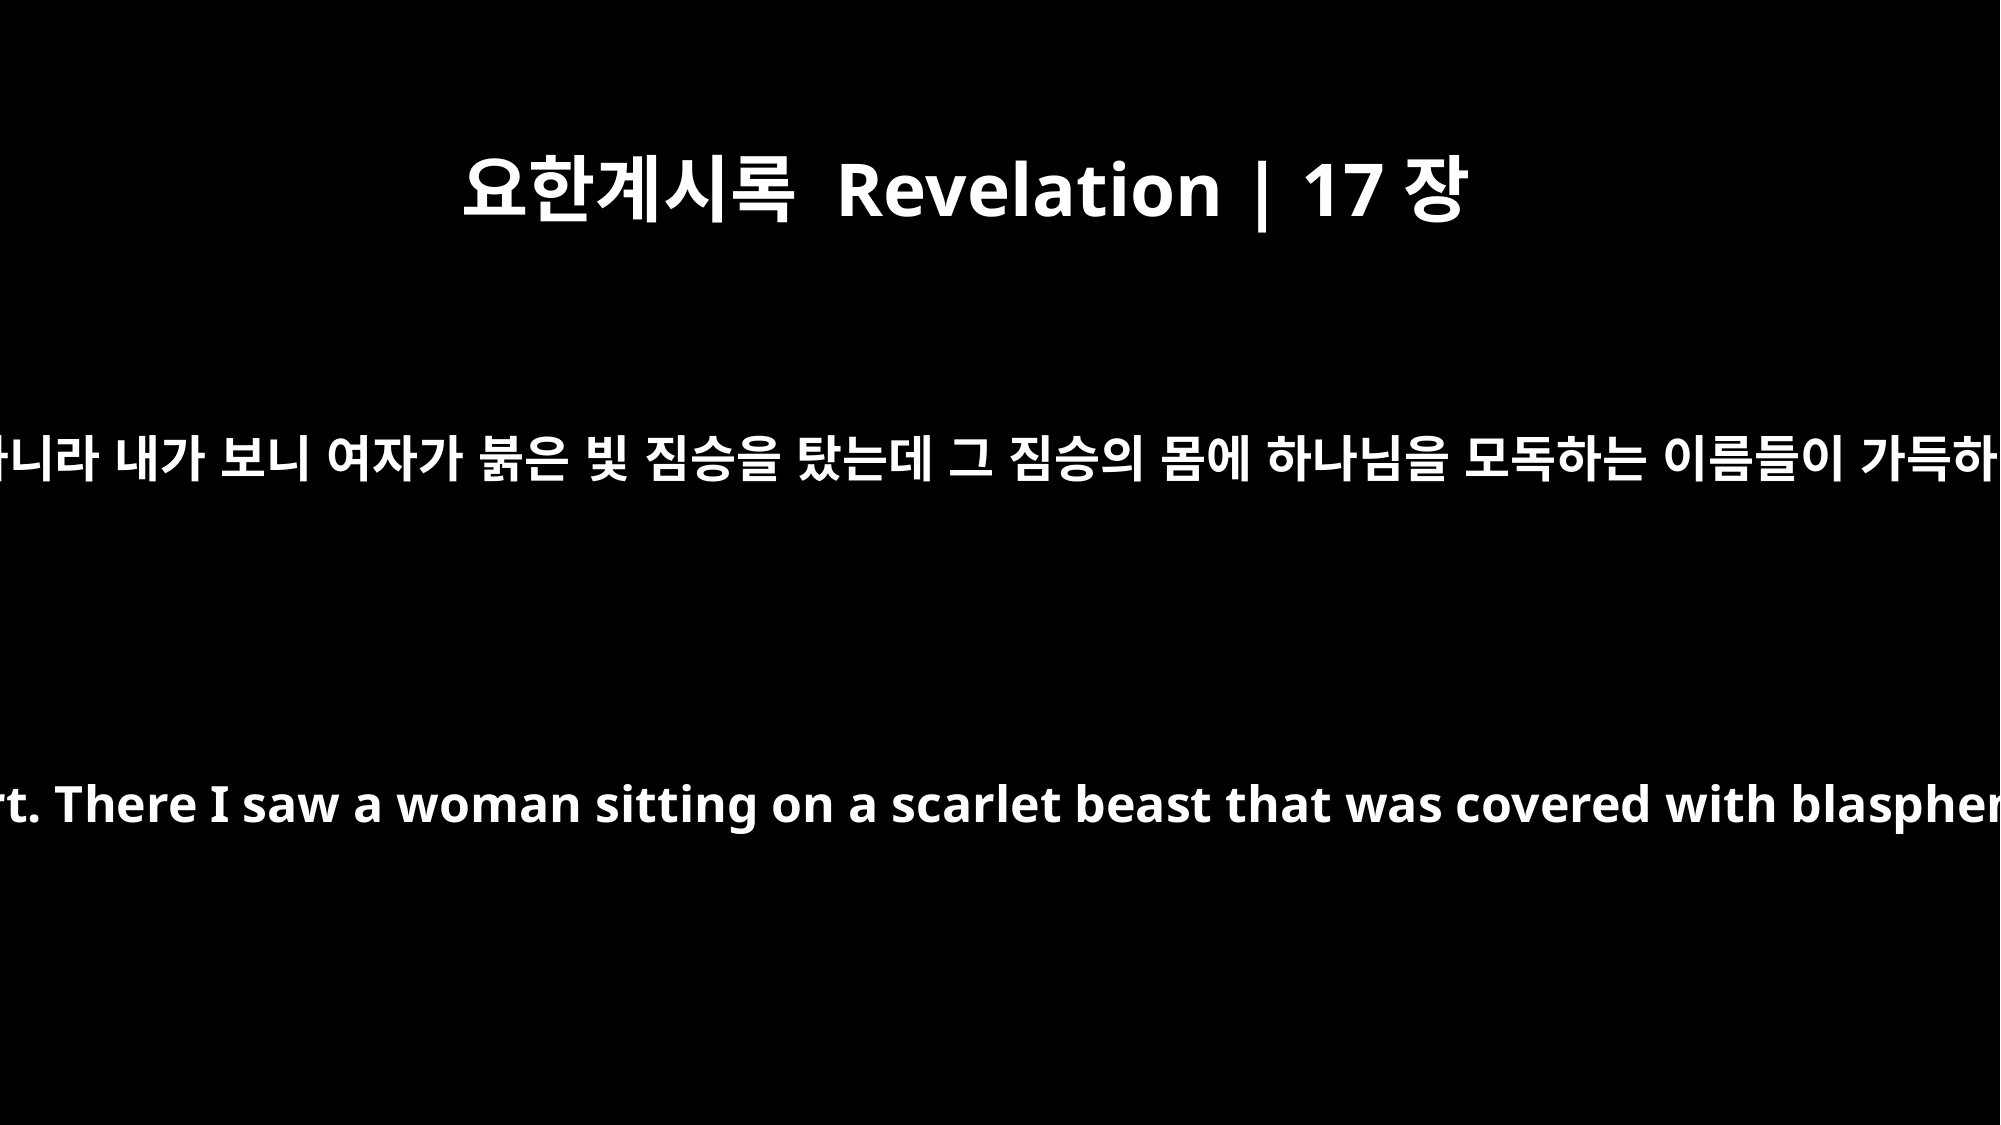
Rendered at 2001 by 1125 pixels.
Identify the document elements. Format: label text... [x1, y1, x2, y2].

text_box 3 곧 성령으로 나를 데리고 광야로 가니라 내가 보니 여자가 붉은 빛 짐승을 탔는데 그 짐승의 몸에 하나님을 모독하는 이름들이 가득하고 일곱 머리와 열 뿔이 있으며 [0, 359, 2000, 495]
text_box 요한계시록 Revelation | 17장 [446, 136, 1486, 239]
text_box Then the angel carried me away in the Spirit into a desert. There I saw a woman sitting on a scarlet beast that was covered with blasphemous names and had seven heads and ten horns. [0, 764, 2000, 840]
